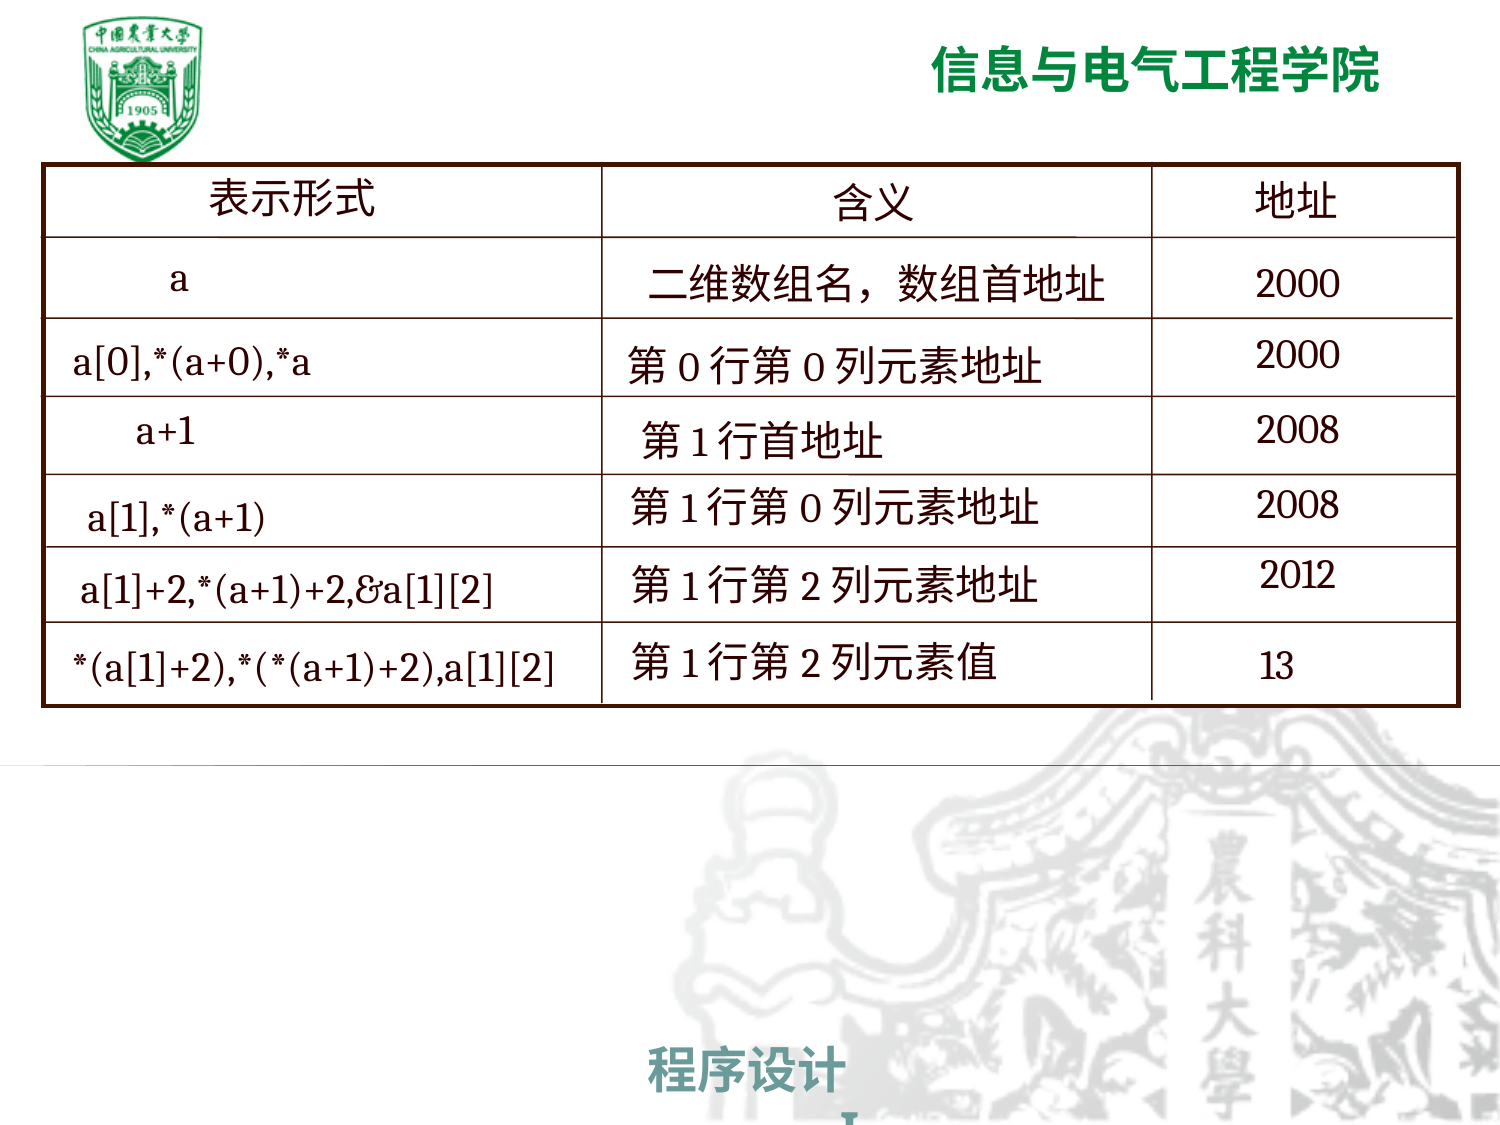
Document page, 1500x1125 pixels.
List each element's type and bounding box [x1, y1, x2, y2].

picture [595, 397, 1500, 765]
text_box [40, 161, 1459, 707]
picture [595, 766, 1500, 1125]
picture [80, 15, 206, 161]
